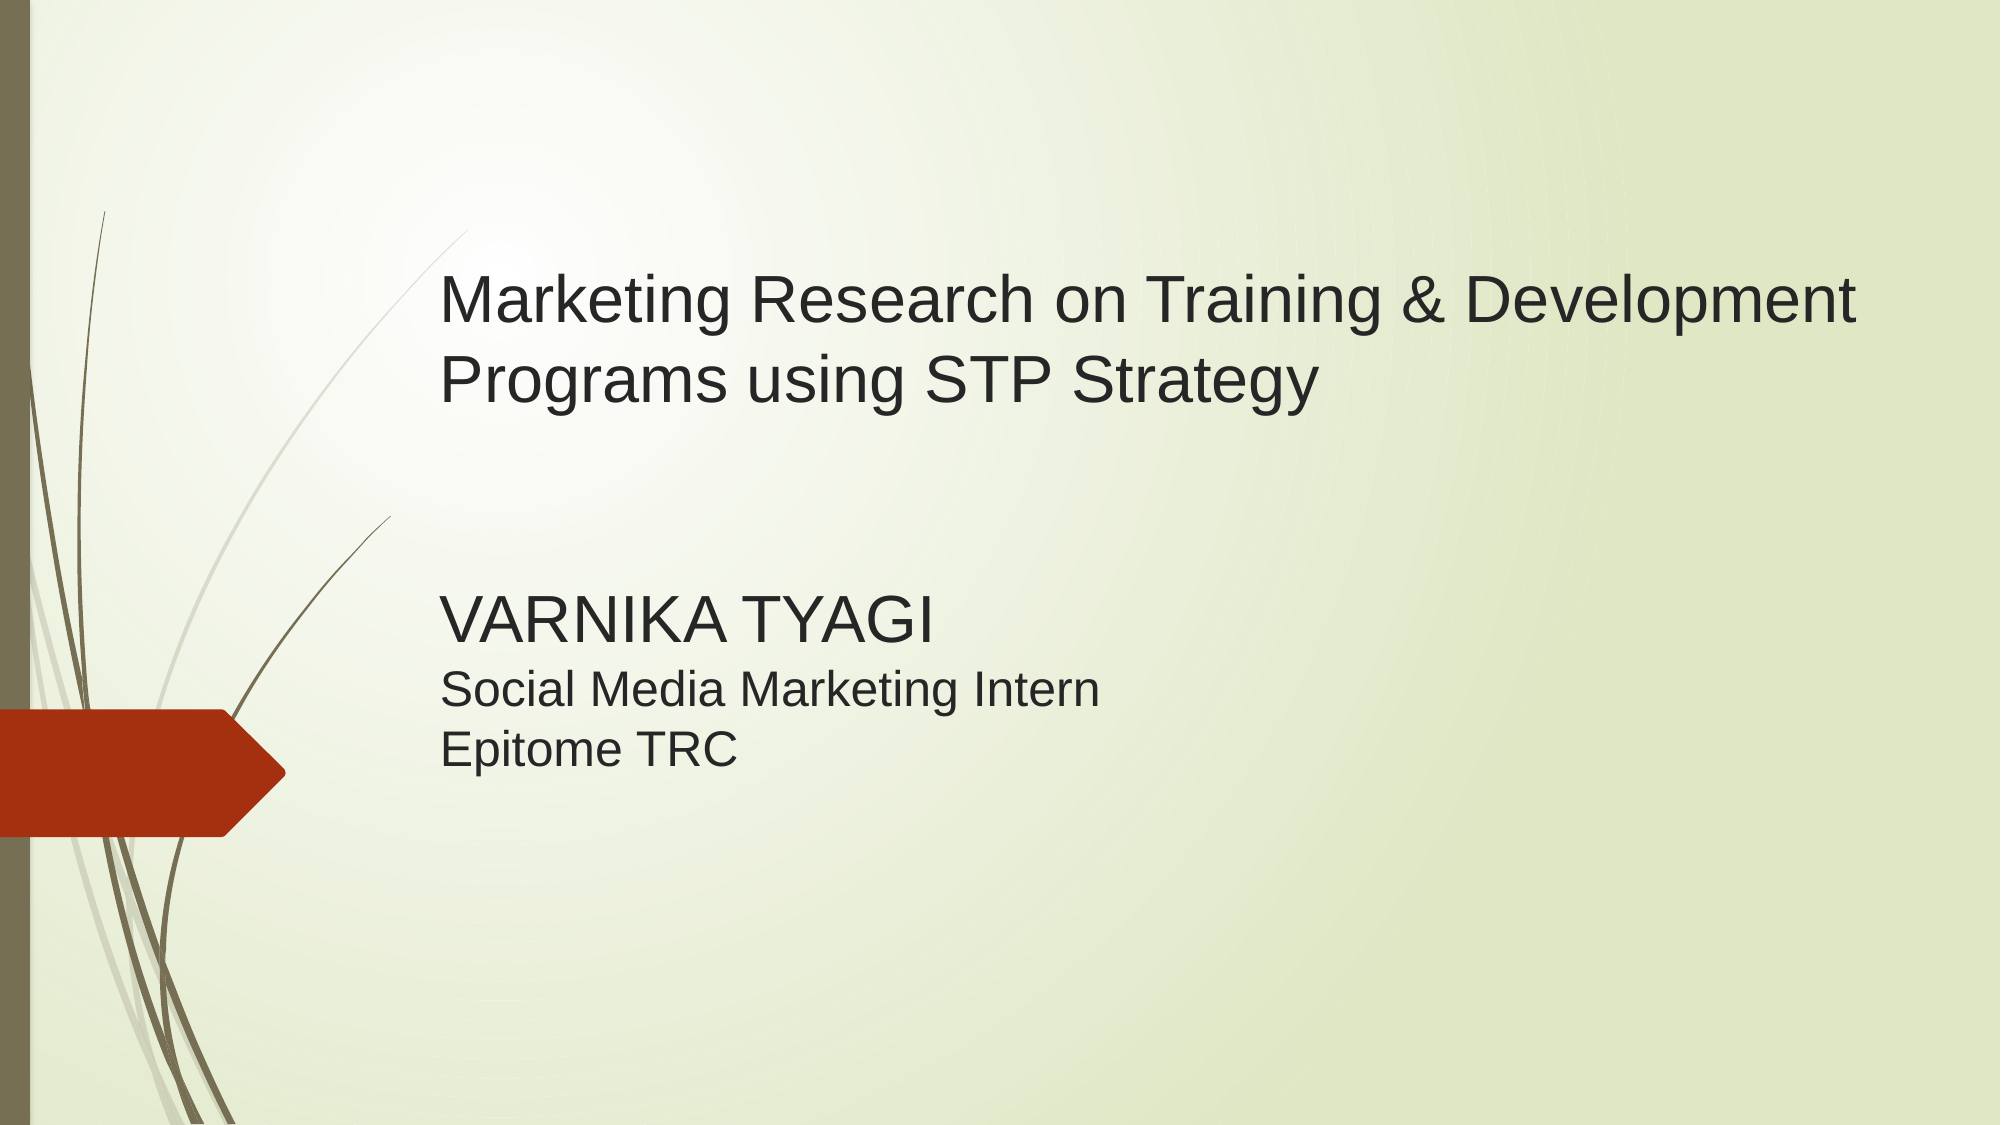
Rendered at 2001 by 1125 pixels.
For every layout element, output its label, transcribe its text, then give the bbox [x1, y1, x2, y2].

title Marketing Research on Training & Development Programs using STP Strategy VARNIKA TYAGI Social Media Marketing Intern Epitome TRC [424, 230, 1888, 784]
